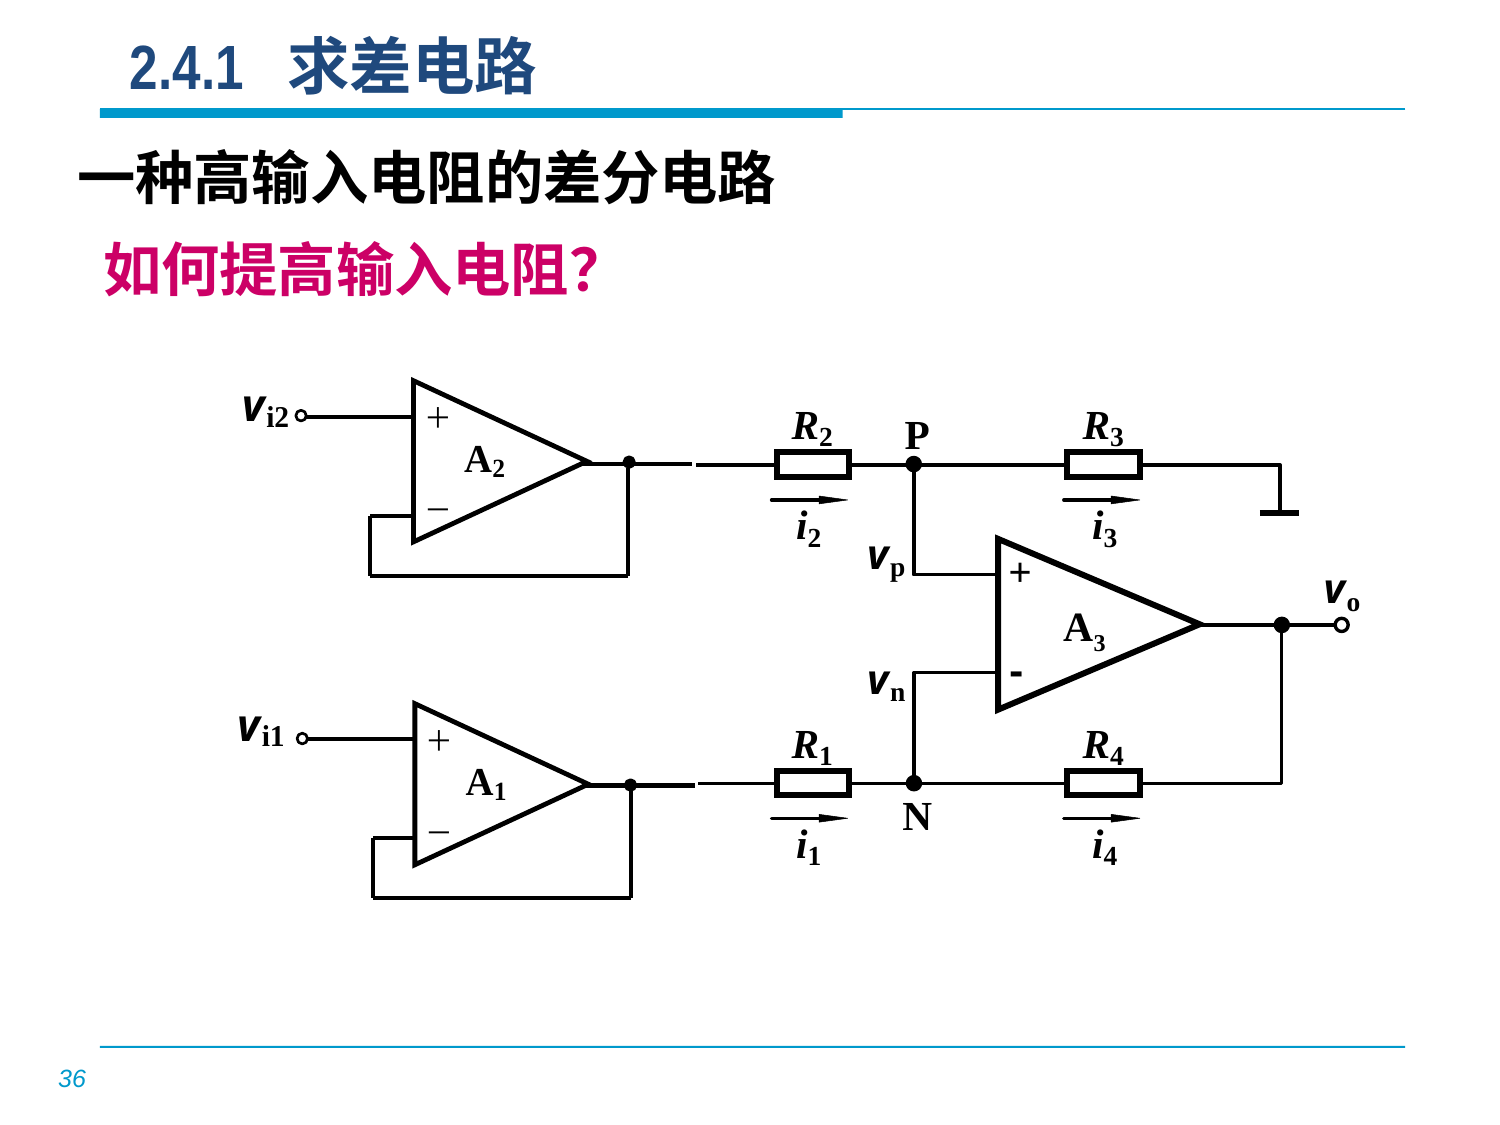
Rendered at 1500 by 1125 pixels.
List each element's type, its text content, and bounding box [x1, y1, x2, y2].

text_box [135, 328, 1400, 943]
title 2.4.1 求差电路 [114, 11, 1410, 118]
text_box 如何提高输入电阻？ [88, 211, 987, 311]
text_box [619, 399, 1371, 882]
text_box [227, 695, 699, 901]
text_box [231, 372, 697, 581]
text_box 一种高输入电阻的差分电路 [62, 119, 1063, 219]
